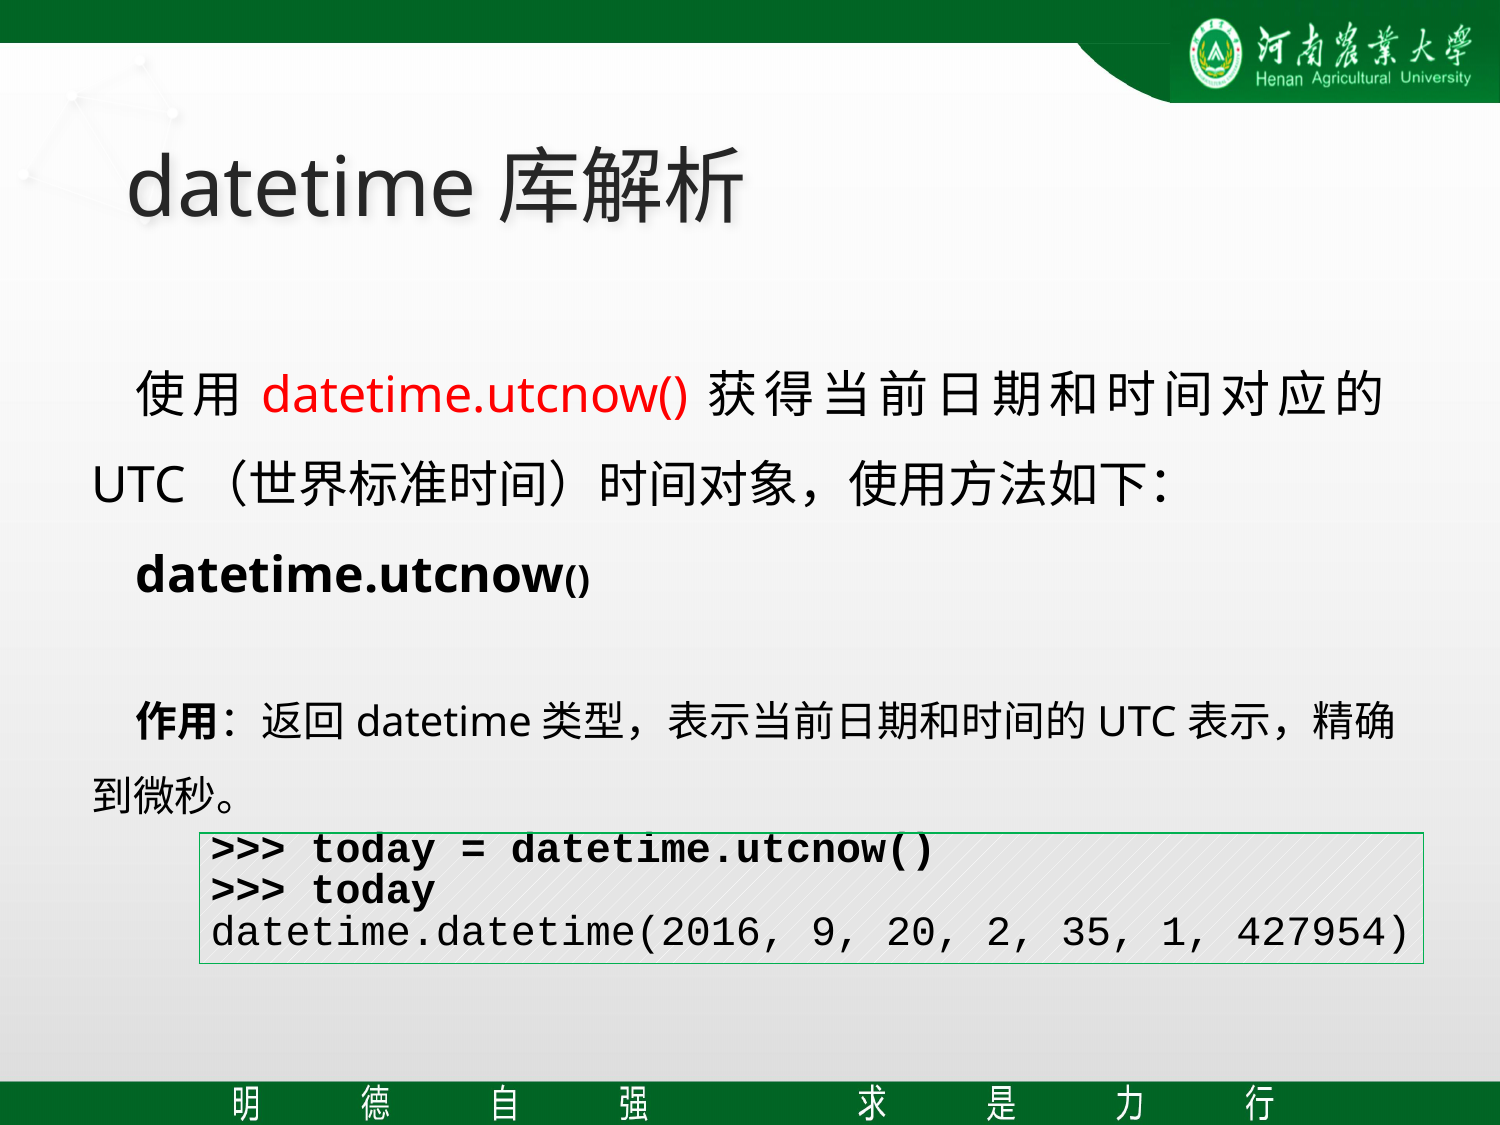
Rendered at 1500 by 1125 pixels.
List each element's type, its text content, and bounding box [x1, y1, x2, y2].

text_box 使用datetime.utcnow()获得当前日期和时间对应的UTC（世界标准时间）时间对象，使用方法如下： datetime.utcnow() 作用：返回datetime类型，表示当前日期和时间的UTC表示，精确到微秒。 [76, 324, 1412, 828]
text_box datetime库解析 [111, 125, 762, 324]
picture [0, 0, 1500, 1125]
table_header >>> today = datetime.utcnow() >>> today datetime.datetime(2016, 9, 20, 2, 35, 1, 427954) [200, 834, 1423, 963]
